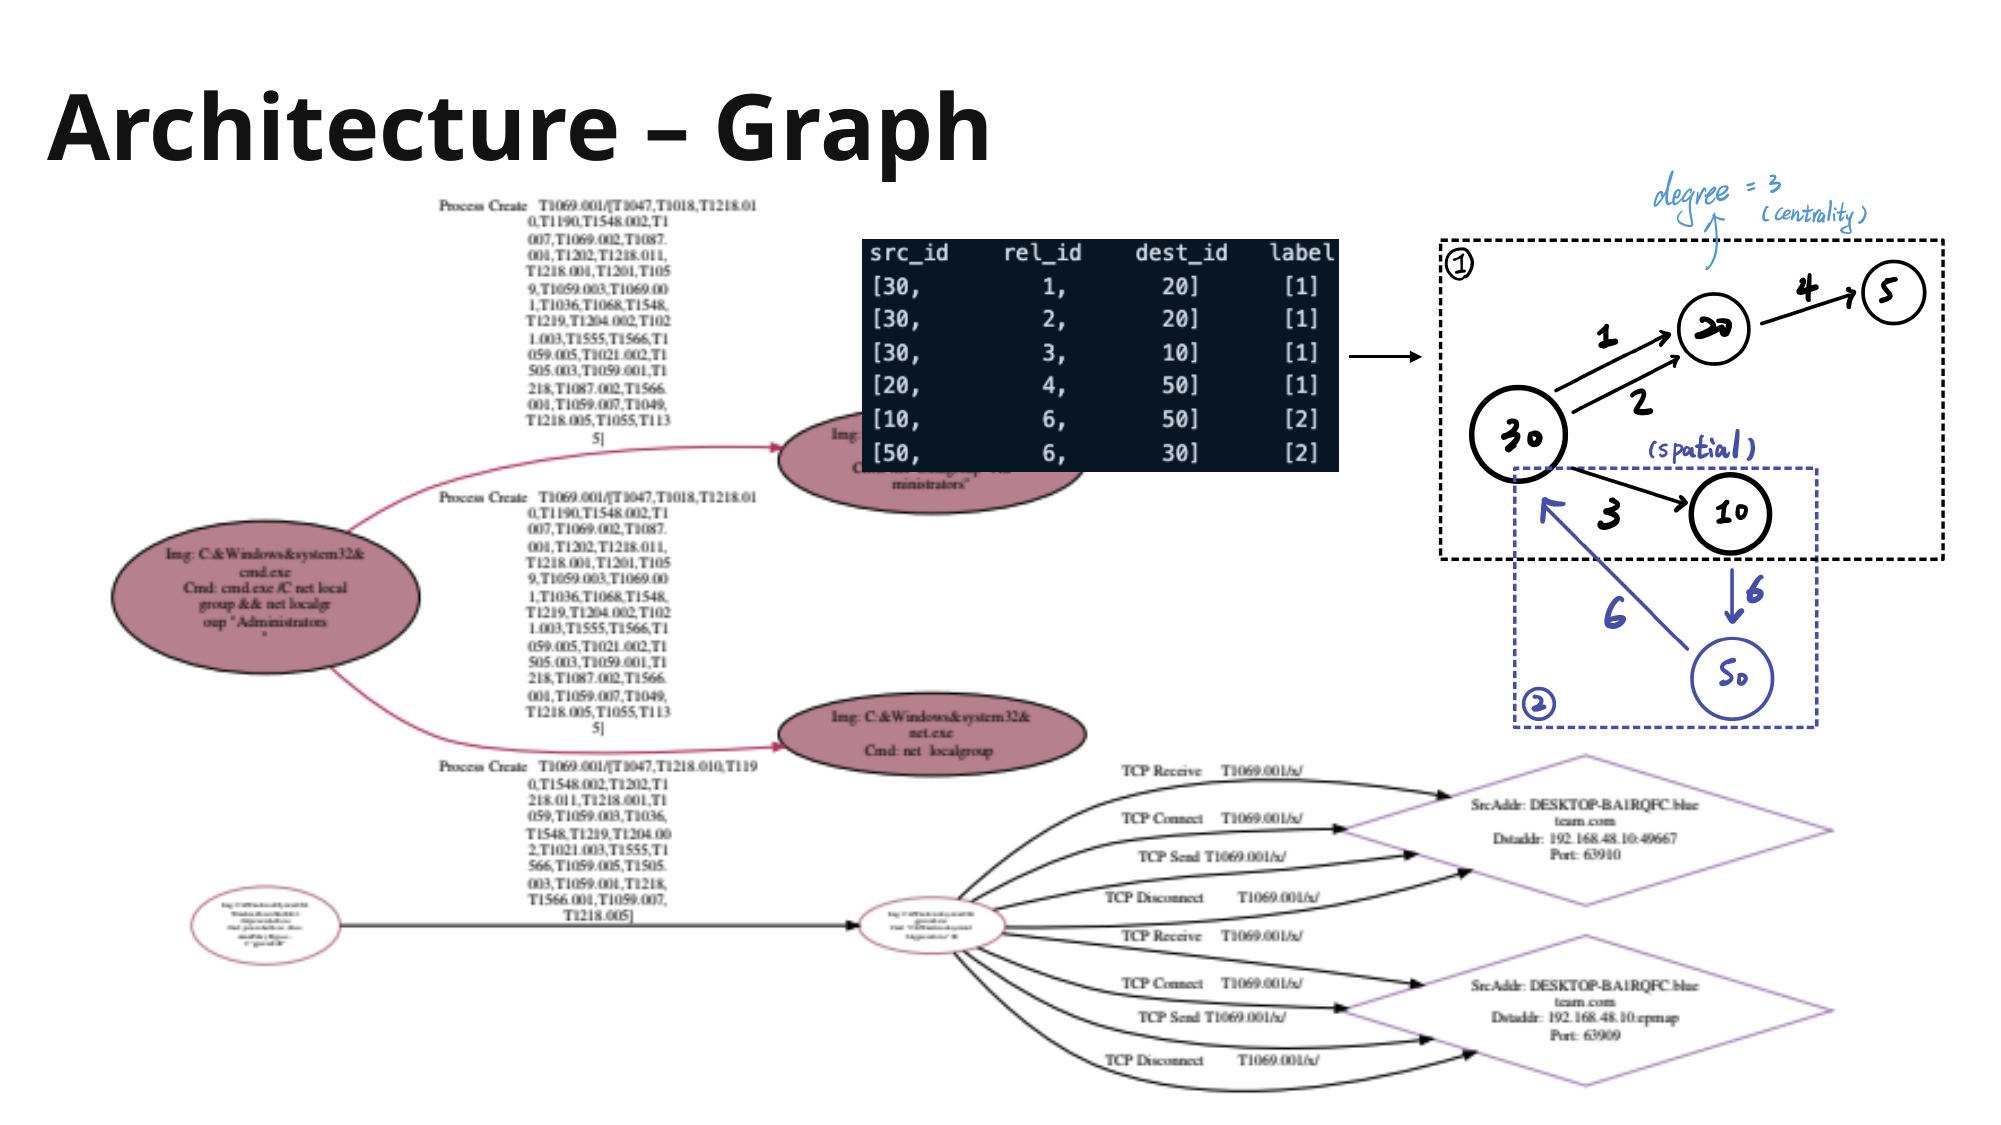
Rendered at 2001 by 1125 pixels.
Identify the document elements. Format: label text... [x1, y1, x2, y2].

title Architecture – Graph [32, 22, 1757, 240]
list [862, 239, 1339, 472]
picture [89, 164, 1956, 1109]
